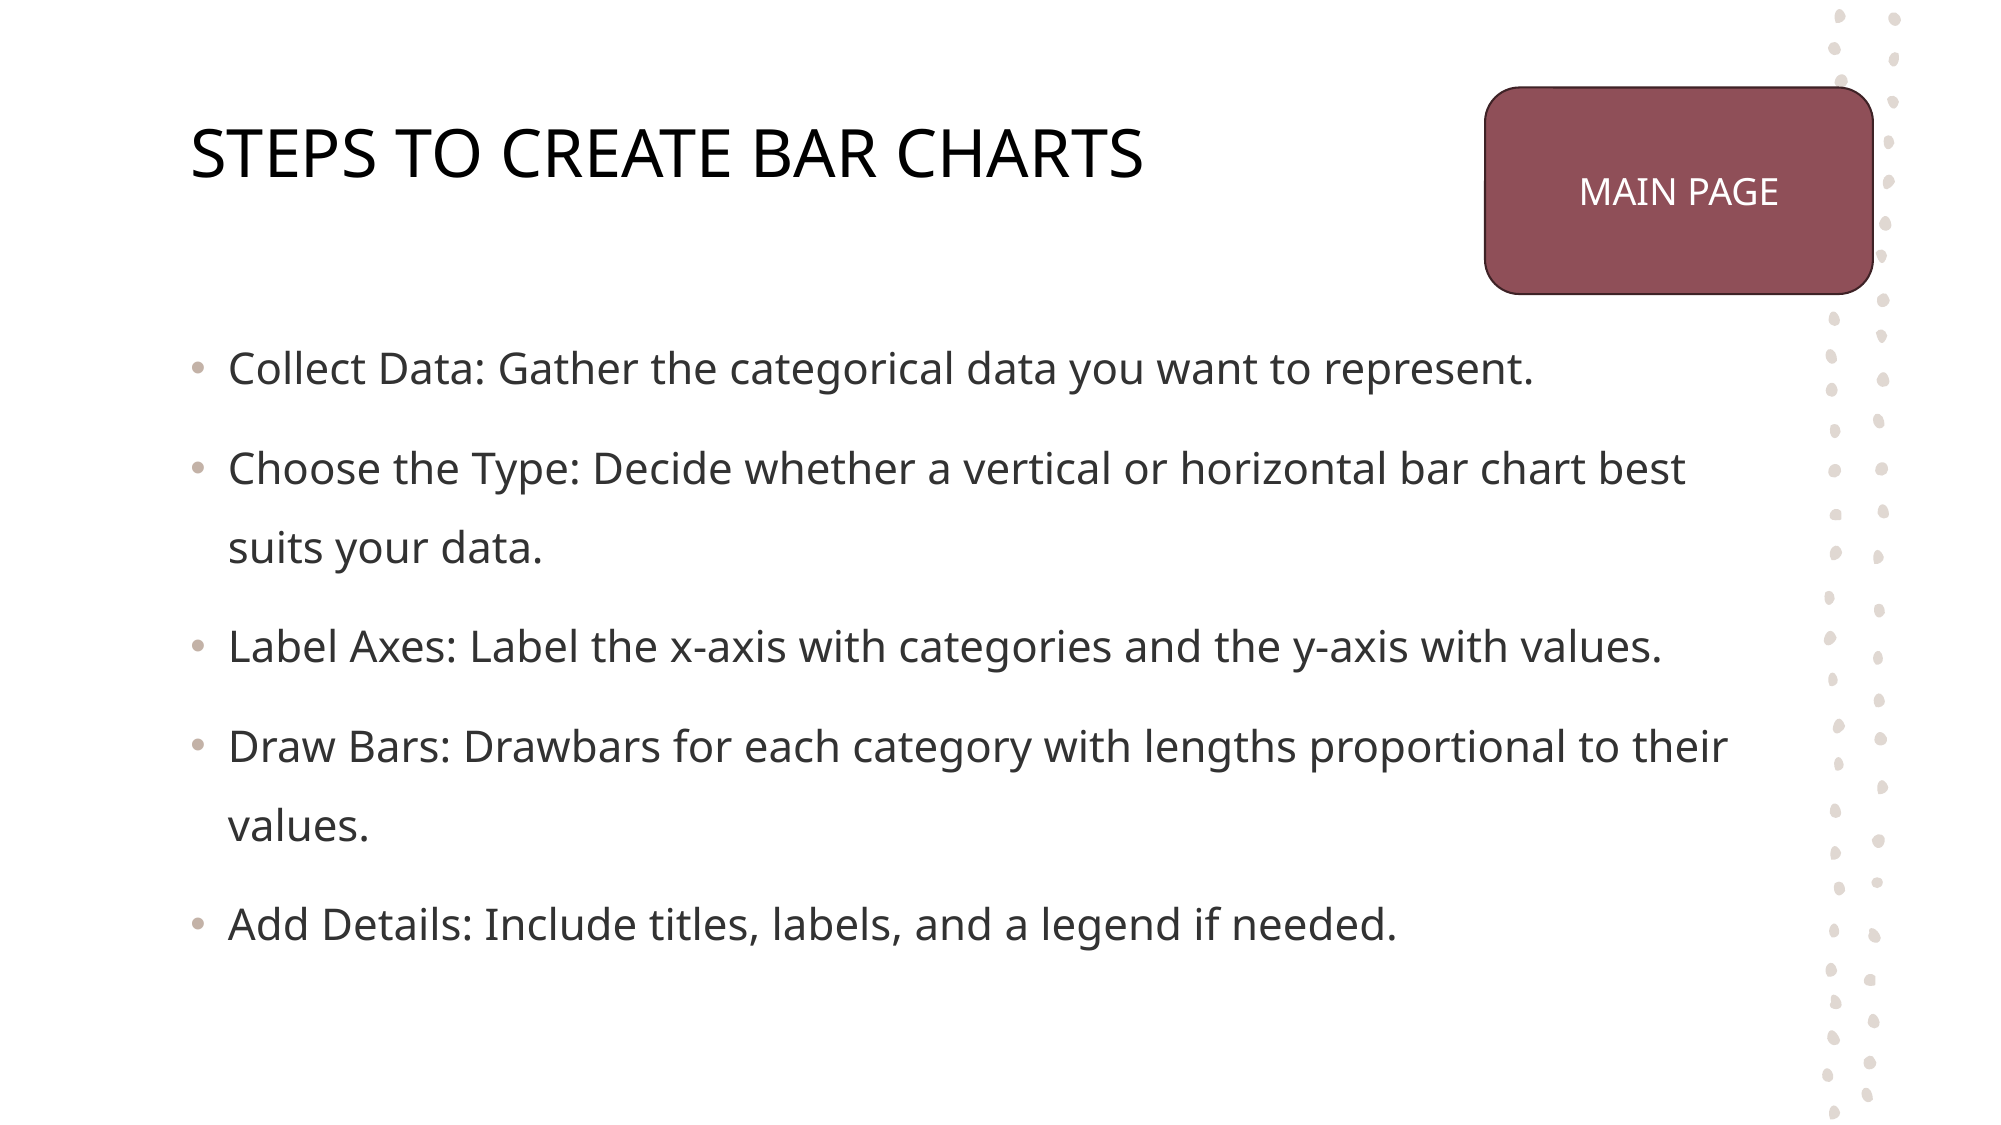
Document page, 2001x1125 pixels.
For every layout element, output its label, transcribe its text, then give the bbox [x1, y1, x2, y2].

list Collect Data: Gather the categorical data you want to represent. Choose the Type: Decide whether a vertical or horizontal bar chart best suits your data. Label Axes: Label the x-axis with categories and the y-axis with values. Draw Bars: Drawbars for each category with lengths proportional to their values. Add Details: Include titles, labels, and a legend if needed. [175, 307, 1756, 1022]
title STEPS TO CREATE BAR CHARTS [175, 82, 1756, 300]
text_box MAIN PAGE [1483, 86, 1874, 296]
